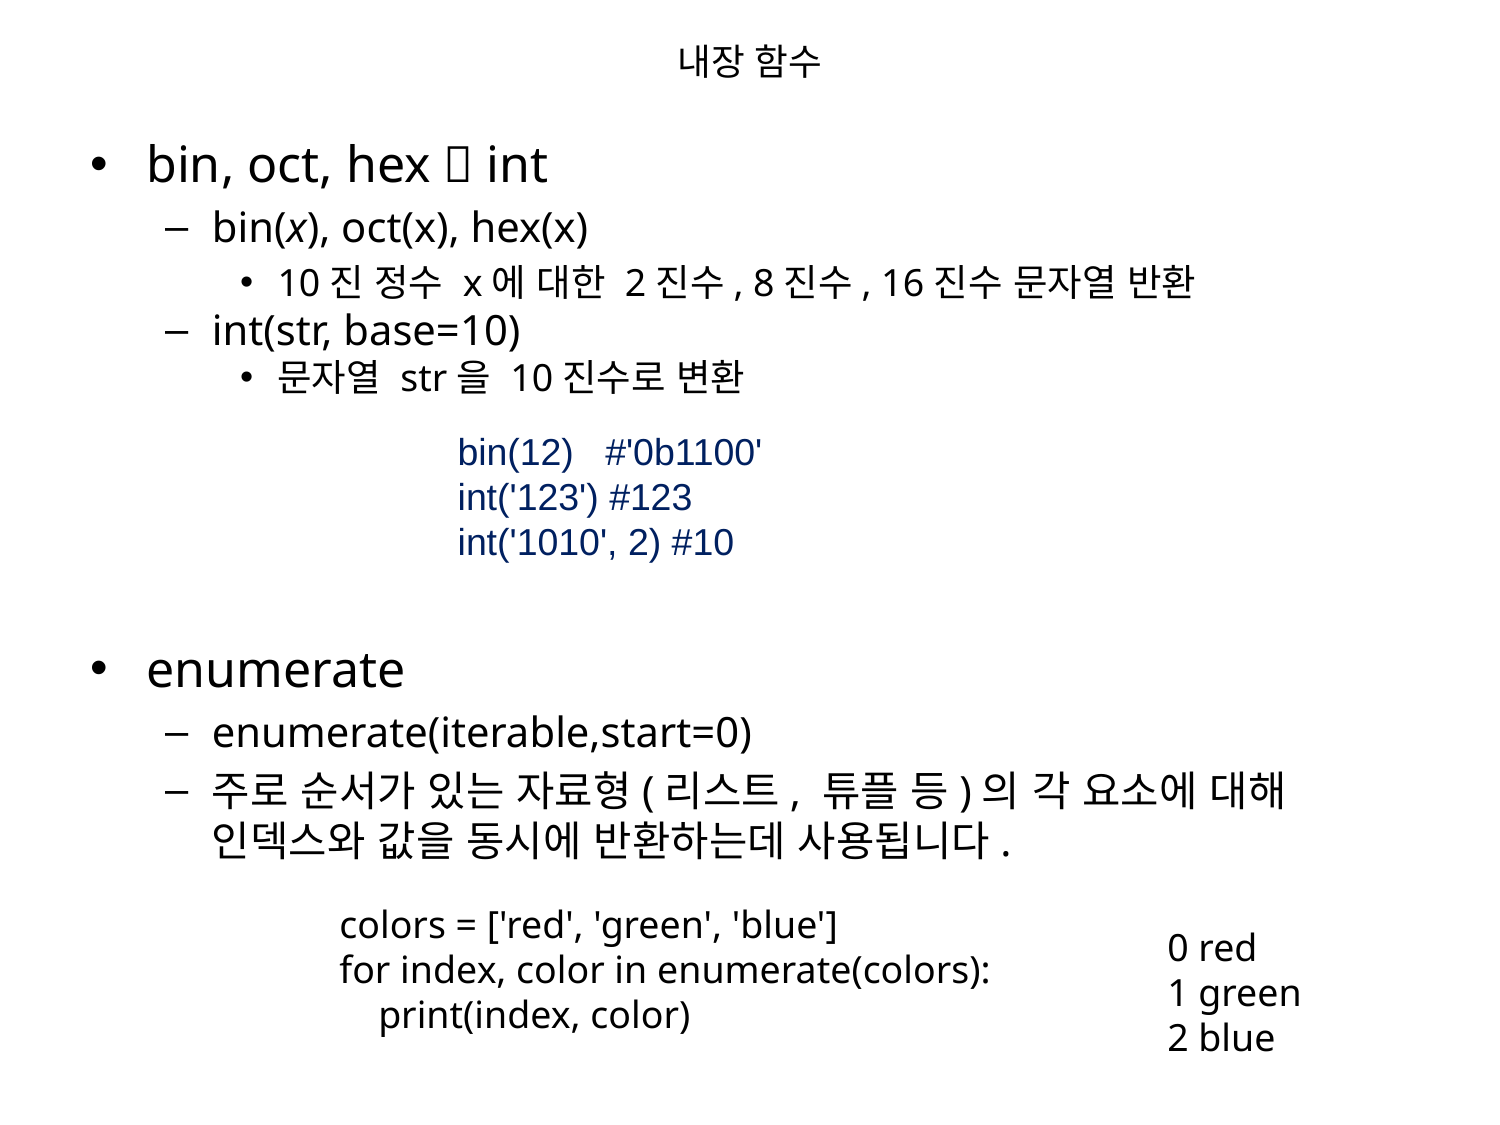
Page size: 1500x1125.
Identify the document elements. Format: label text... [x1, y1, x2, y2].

text_box colors = ['red', 'green', 'blue'] for index, color in enumerate(colors): print(index, color) [324, 893, 1075, 1043]
title 내장 함수 [75, 30, 1425, 90]
text_box bin(12) #'0b1100' int('123') #123 int('1010', 2) #10 [442, 420, 1022, 571]
list bin, oct, hex  int bin(x), oct(x), hex(x) 10진 정수 x에 대한 2진수, 8진수, 16진수 문자열 반환 int(str, base=10) 문자열 str을 10진수로 변환 enumerate enumerate(iterable,start=0) 주로 순서가 있는 자료형(리스트, 튜플 등)의 각 요소에 대해 인덱스와 값을 동시에 반환하는데 사용됩니다. [75, 125, 1425, 1005]
text_box 0 red 1 green 2 blue [1152, 916, 1327, 1067]
